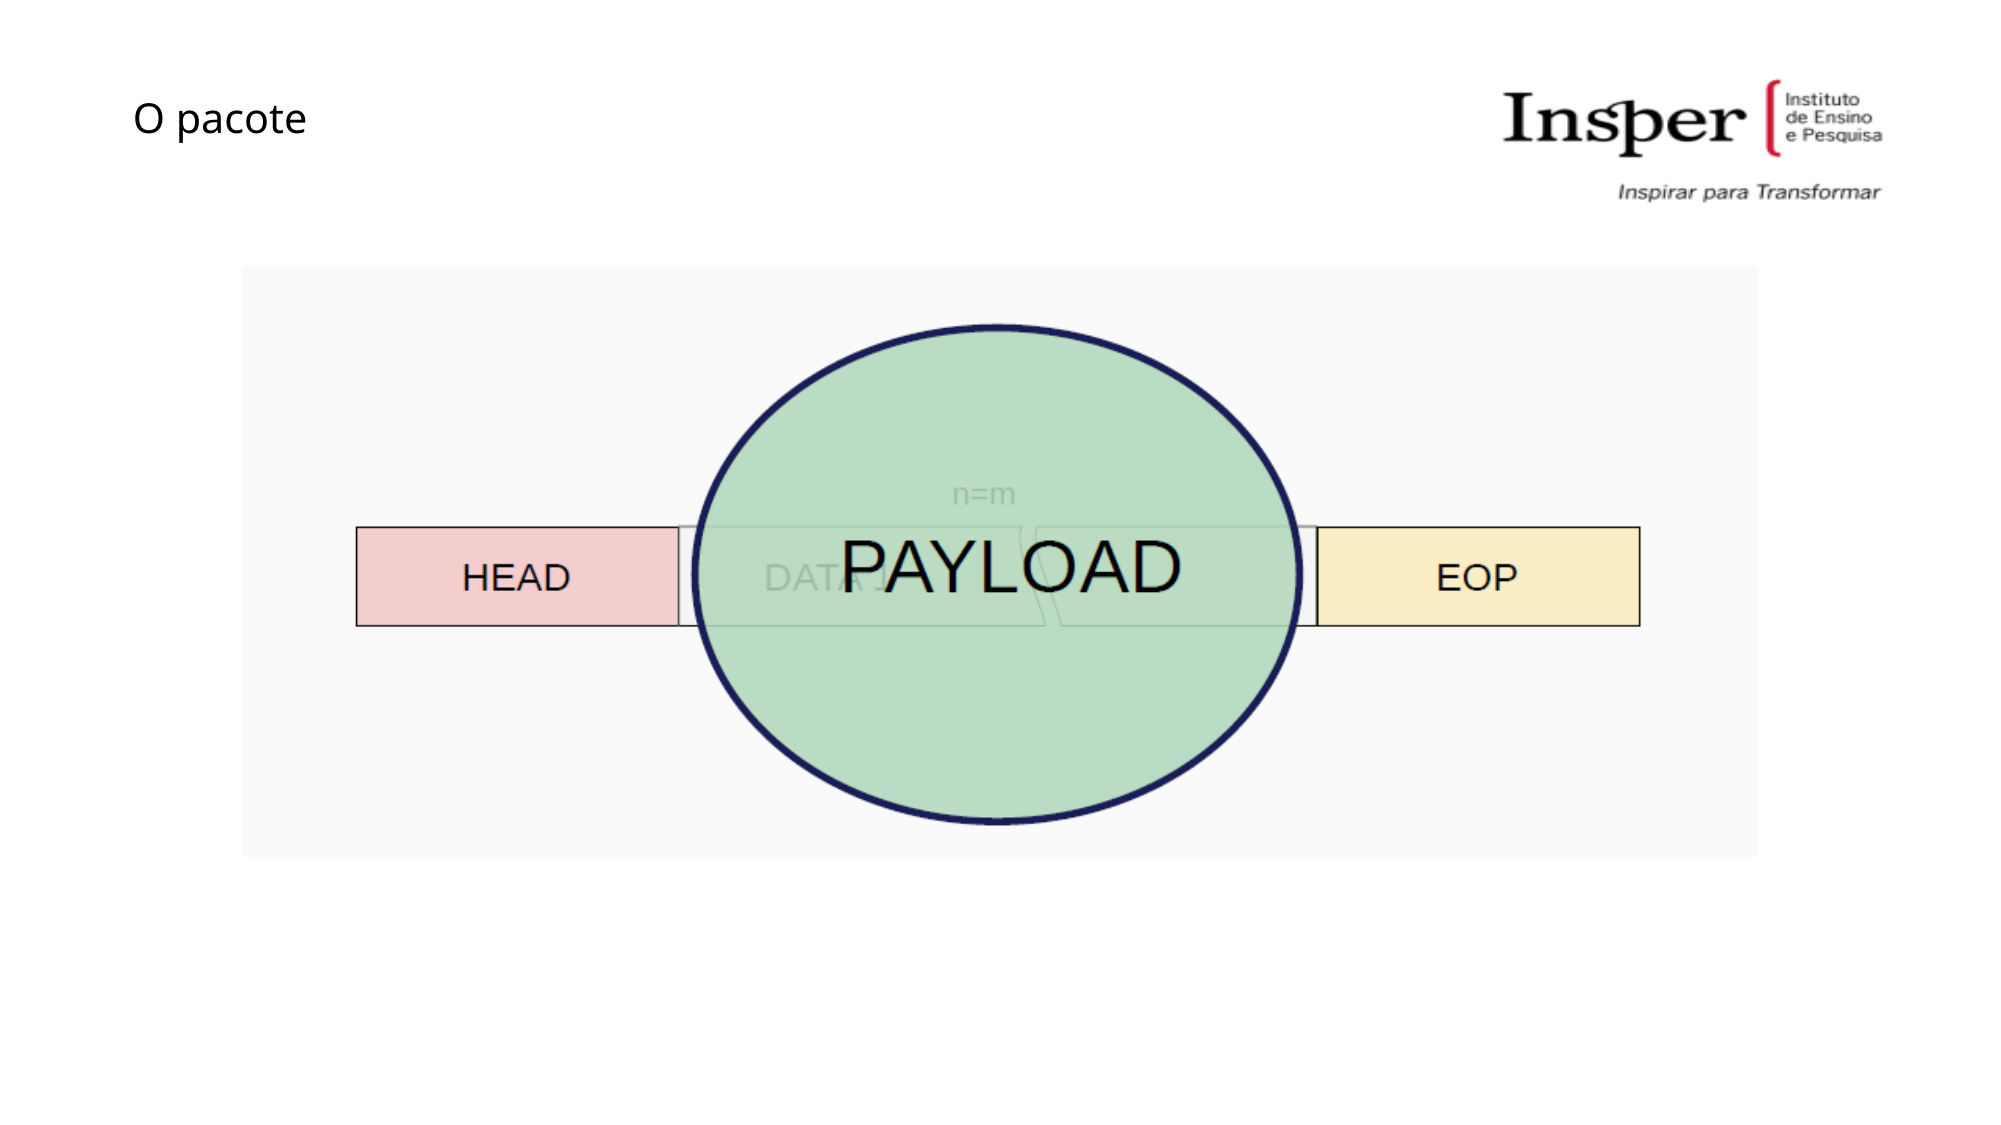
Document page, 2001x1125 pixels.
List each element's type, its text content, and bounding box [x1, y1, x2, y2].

title O pacote [117, 90, 1356, 151]
picture [1466, 46, 1914, 225]
picture [242, 267, 1758, 858]
